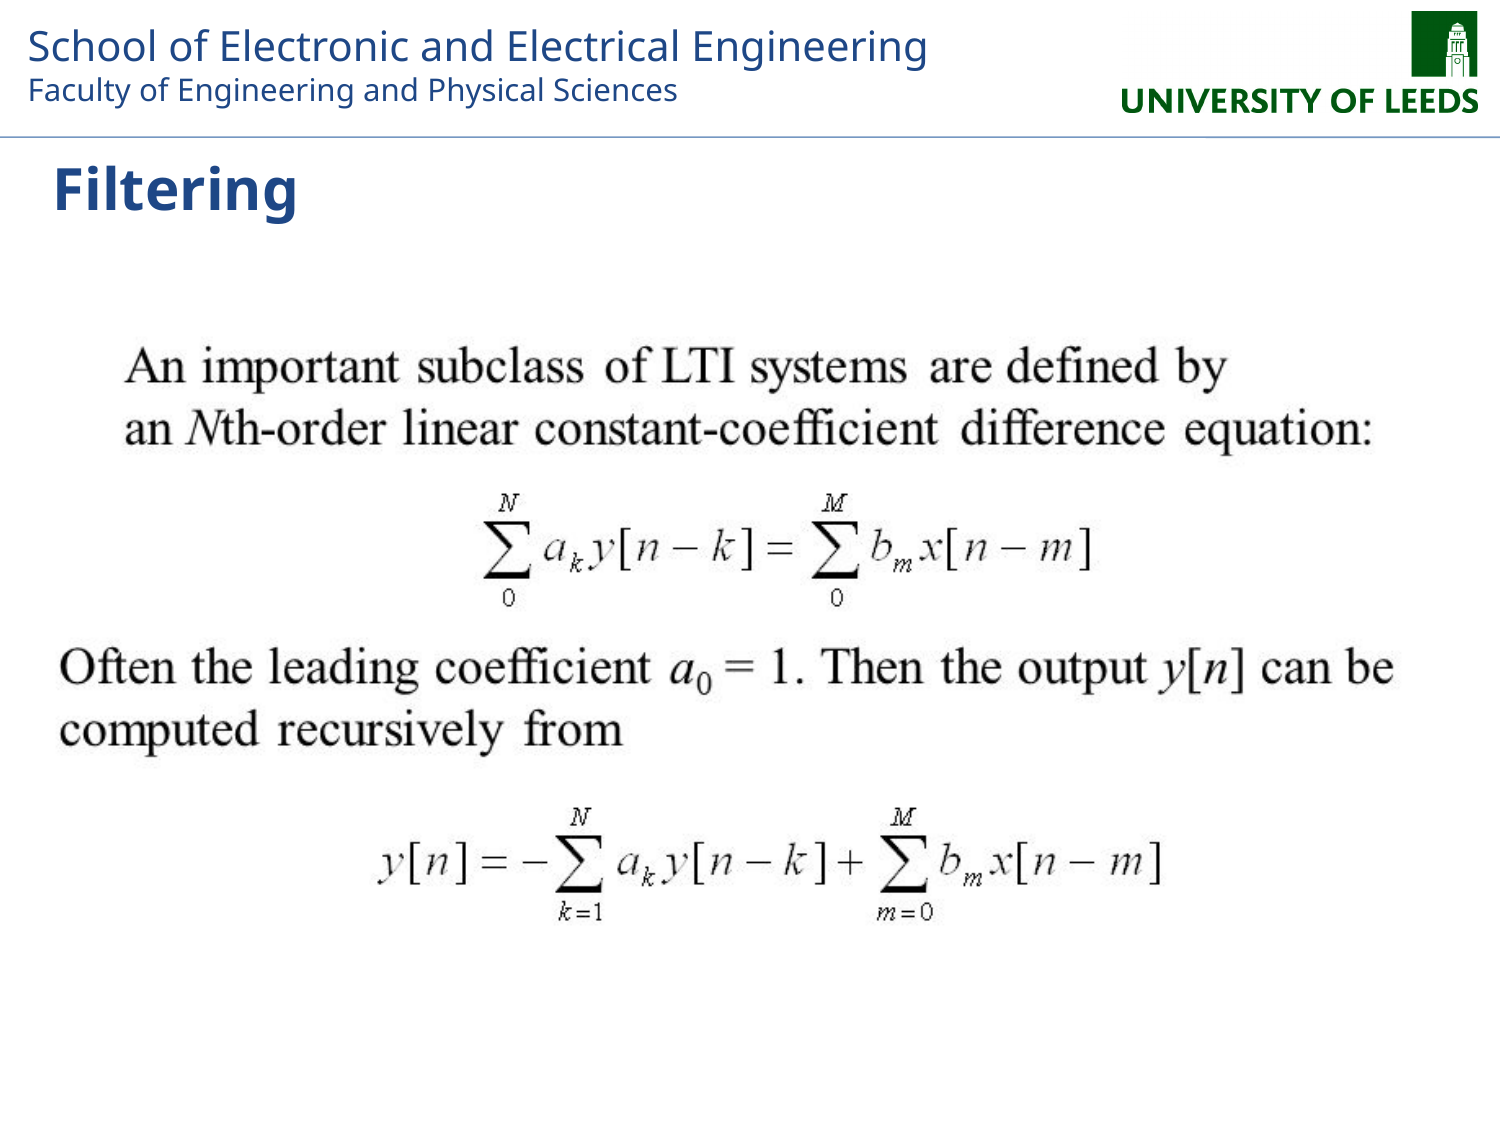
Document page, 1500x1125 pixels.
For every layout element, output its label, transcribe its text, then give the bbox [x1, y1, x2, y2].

picture [1122, 11, 1478, 113]
title Filtering [37, 137, 1388, 238]
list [34, 314, 1440, 965]
